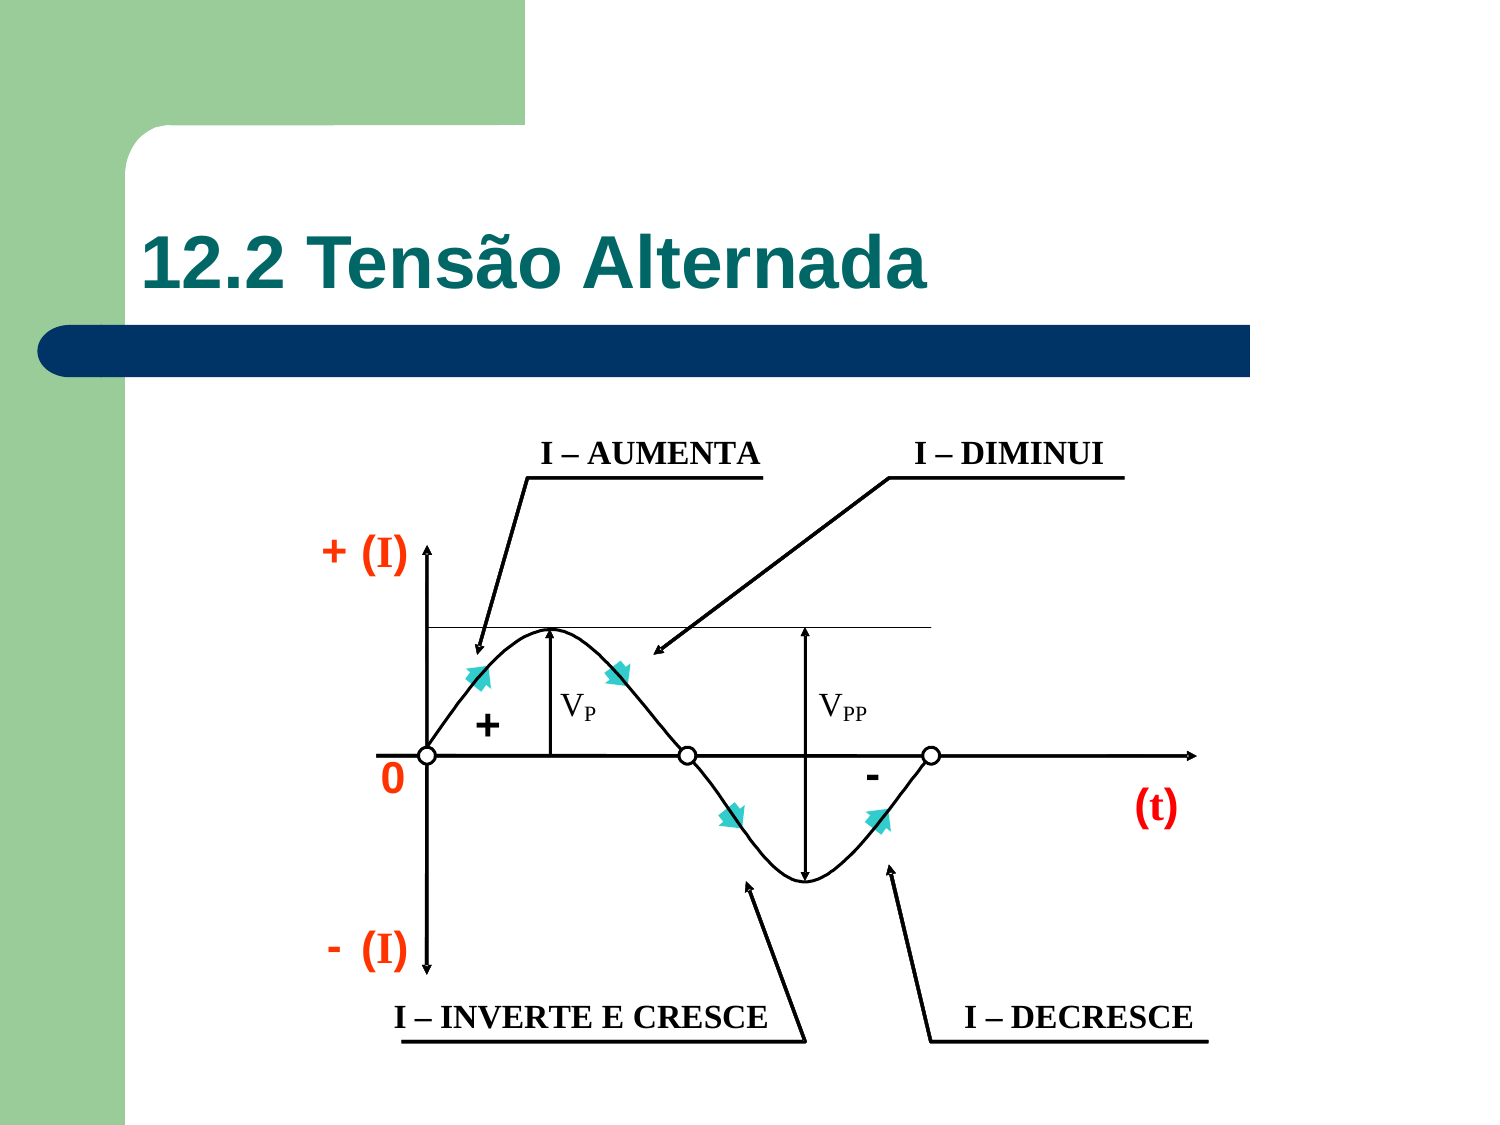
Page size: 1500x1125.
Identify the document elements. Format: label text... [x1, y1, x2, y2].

title 12.2 Tensão Alternada [125, 125, 1425, 313]
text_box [300, 415, 1223, 1059]
